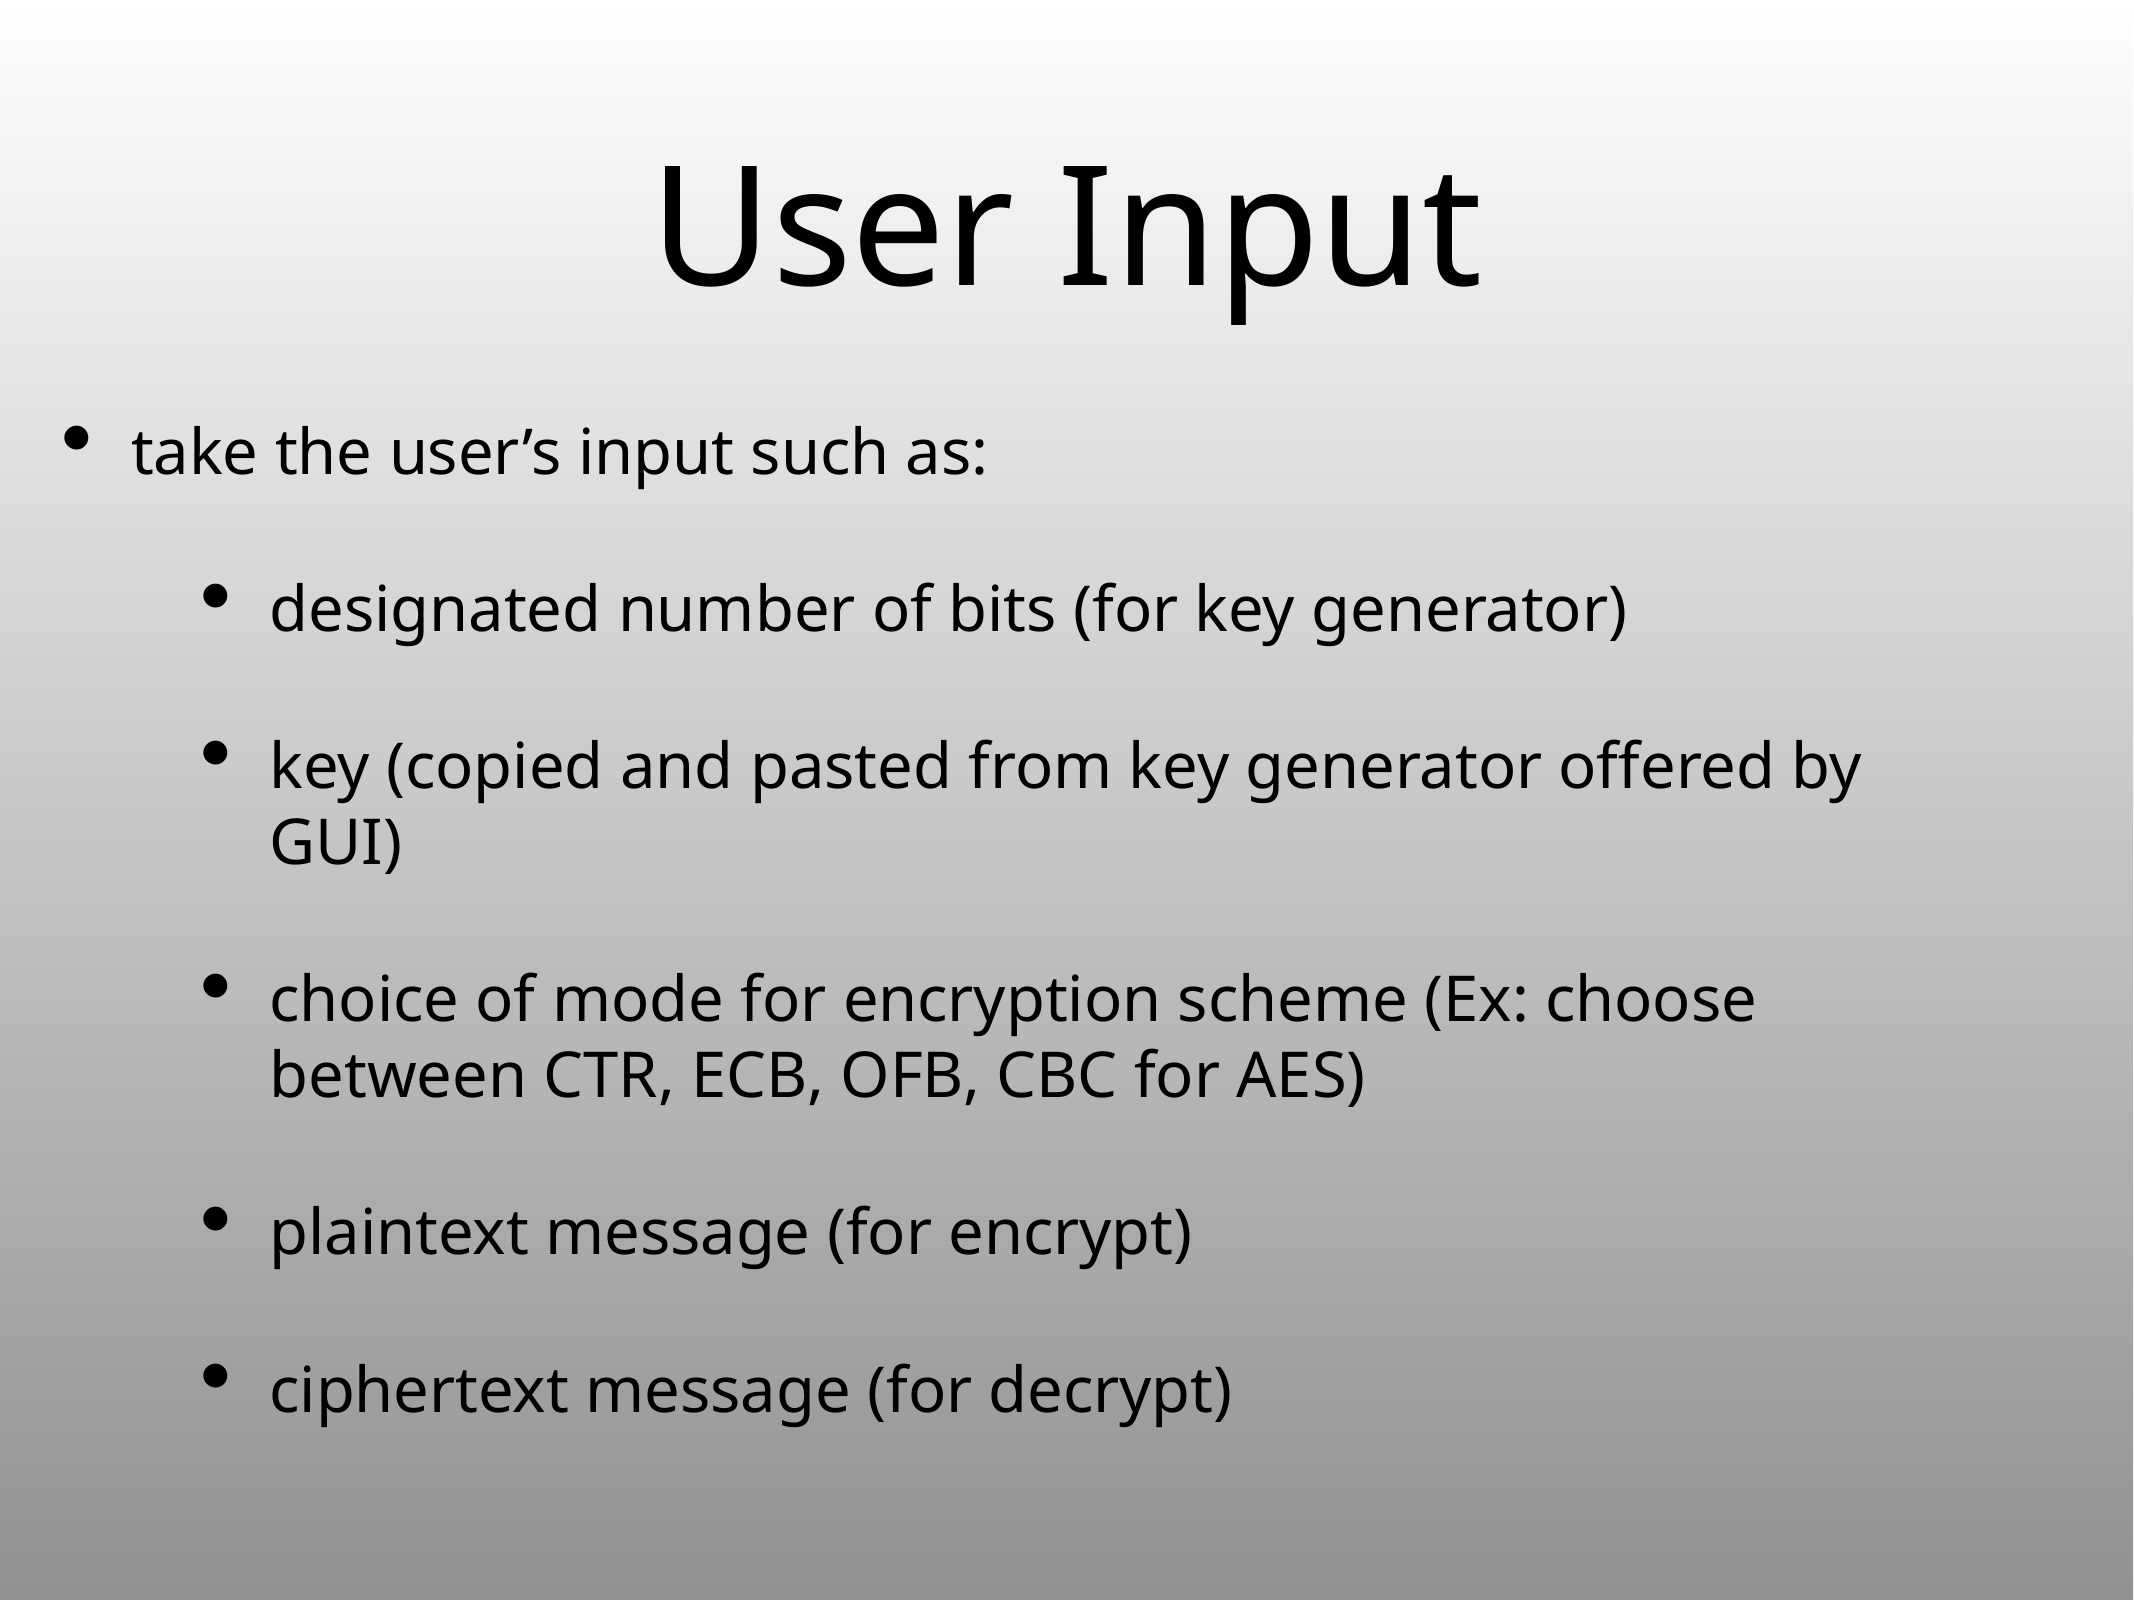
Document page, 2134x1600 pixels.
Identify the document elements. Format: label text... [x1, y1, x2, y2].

list take the user’s input such as: designated number of bits (for key generator) key (copied and pasted from key generator offered by GUI) choice of mode for encryption scheme (Ex: choose between CTR, ECB, OFB, CBC for AES) plaintext message (for encrypt) ciphertext message (for decrypt) [52, 402, 1875, 1435]
title User Input [155, 41, 1978, 397]
